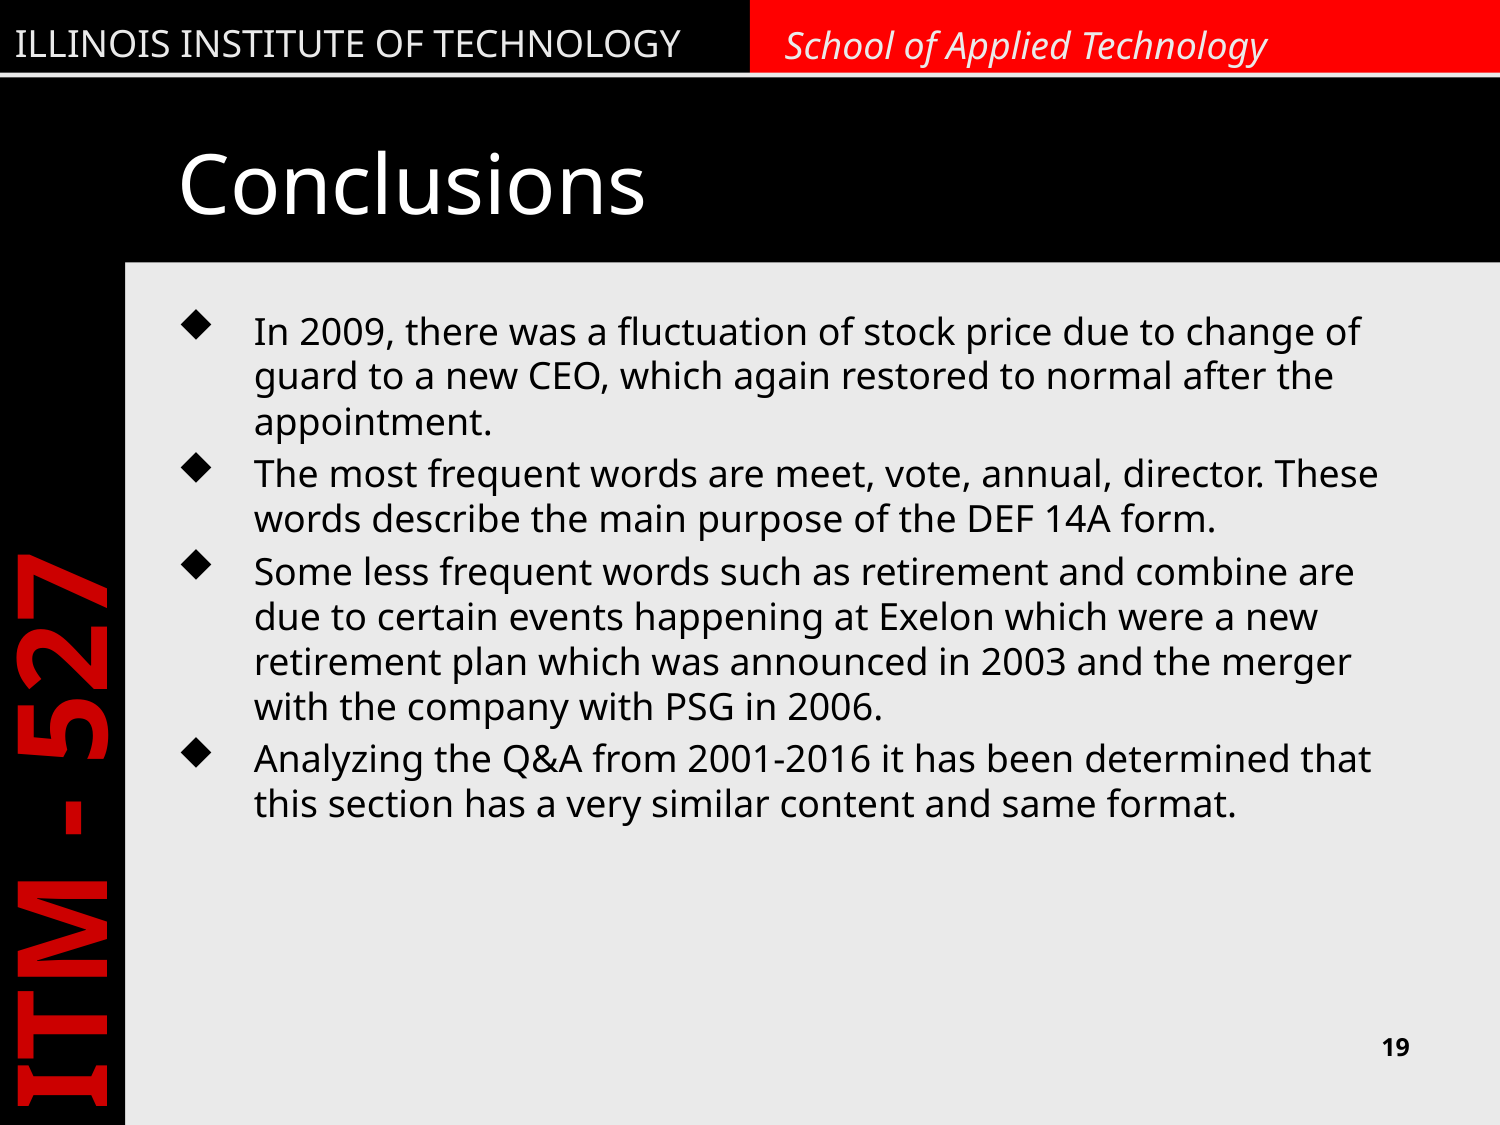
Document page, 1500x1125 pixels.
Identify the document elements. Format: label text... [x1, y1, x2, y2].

slide_number 19 [1074, 1024, 1426, 1103]
list In 2009, there was a fluctuation of stock price due to change of guard to a new CEO, which again restored to normal after the appointment. The most frequent words are meet, vote, annual, director. These words describe the main purpose of the DEF 14A form. Some less frequent words such as retirement and combine are due to certain events happening at Exelon which were a new retirement plan which was announced in 2003 and the merger with the company with PSG in 2006. Analyzing the Q&A from 2001-2016 it has been determined that this section has a very similar content and same format. [162, 299, 1426, 1025]
title Conclusions [162, 87, 1426, 276]
